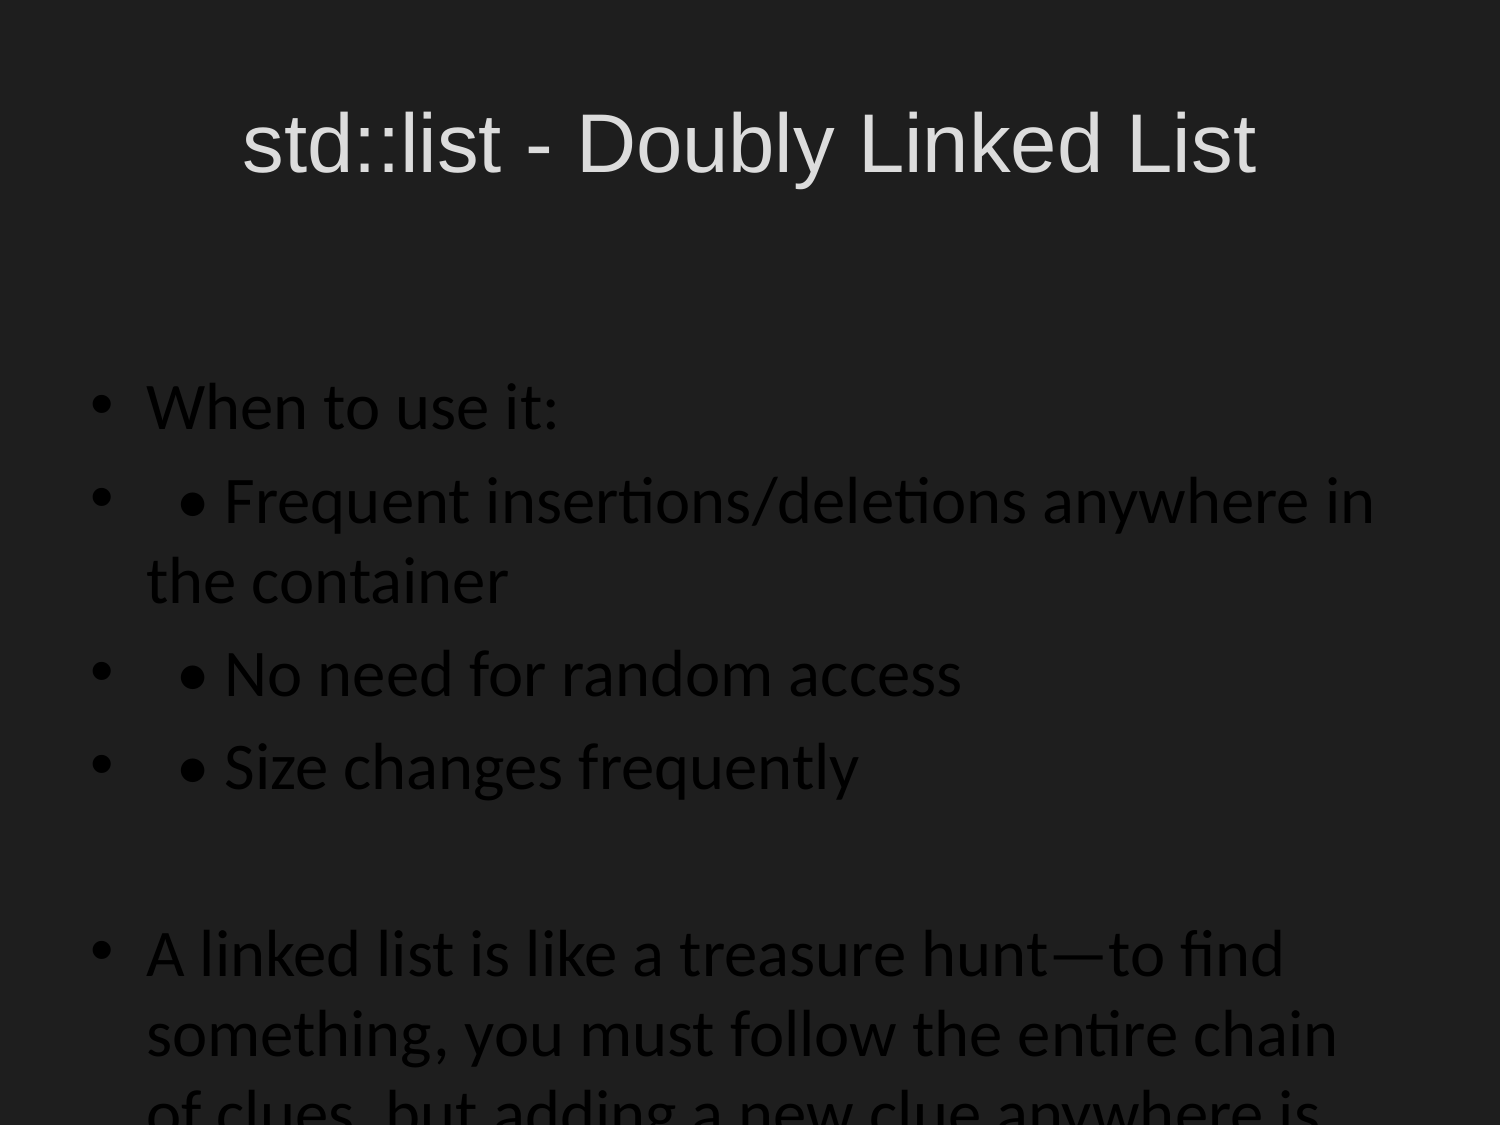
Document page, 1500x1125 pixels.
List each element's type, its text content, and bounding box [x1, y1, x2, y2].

title std::list - Doubly Linked List [75, 45, 1425, 233]
list When to use it: • Frequent insertions/deletions anywhere in the container • No need for random access • Size changes frequently A linked list is like a treasure hunt—to find something, you must follow the entire chain of clues, but adding a new clue anywhere is easy. [75, 262, 1425, 1005]
